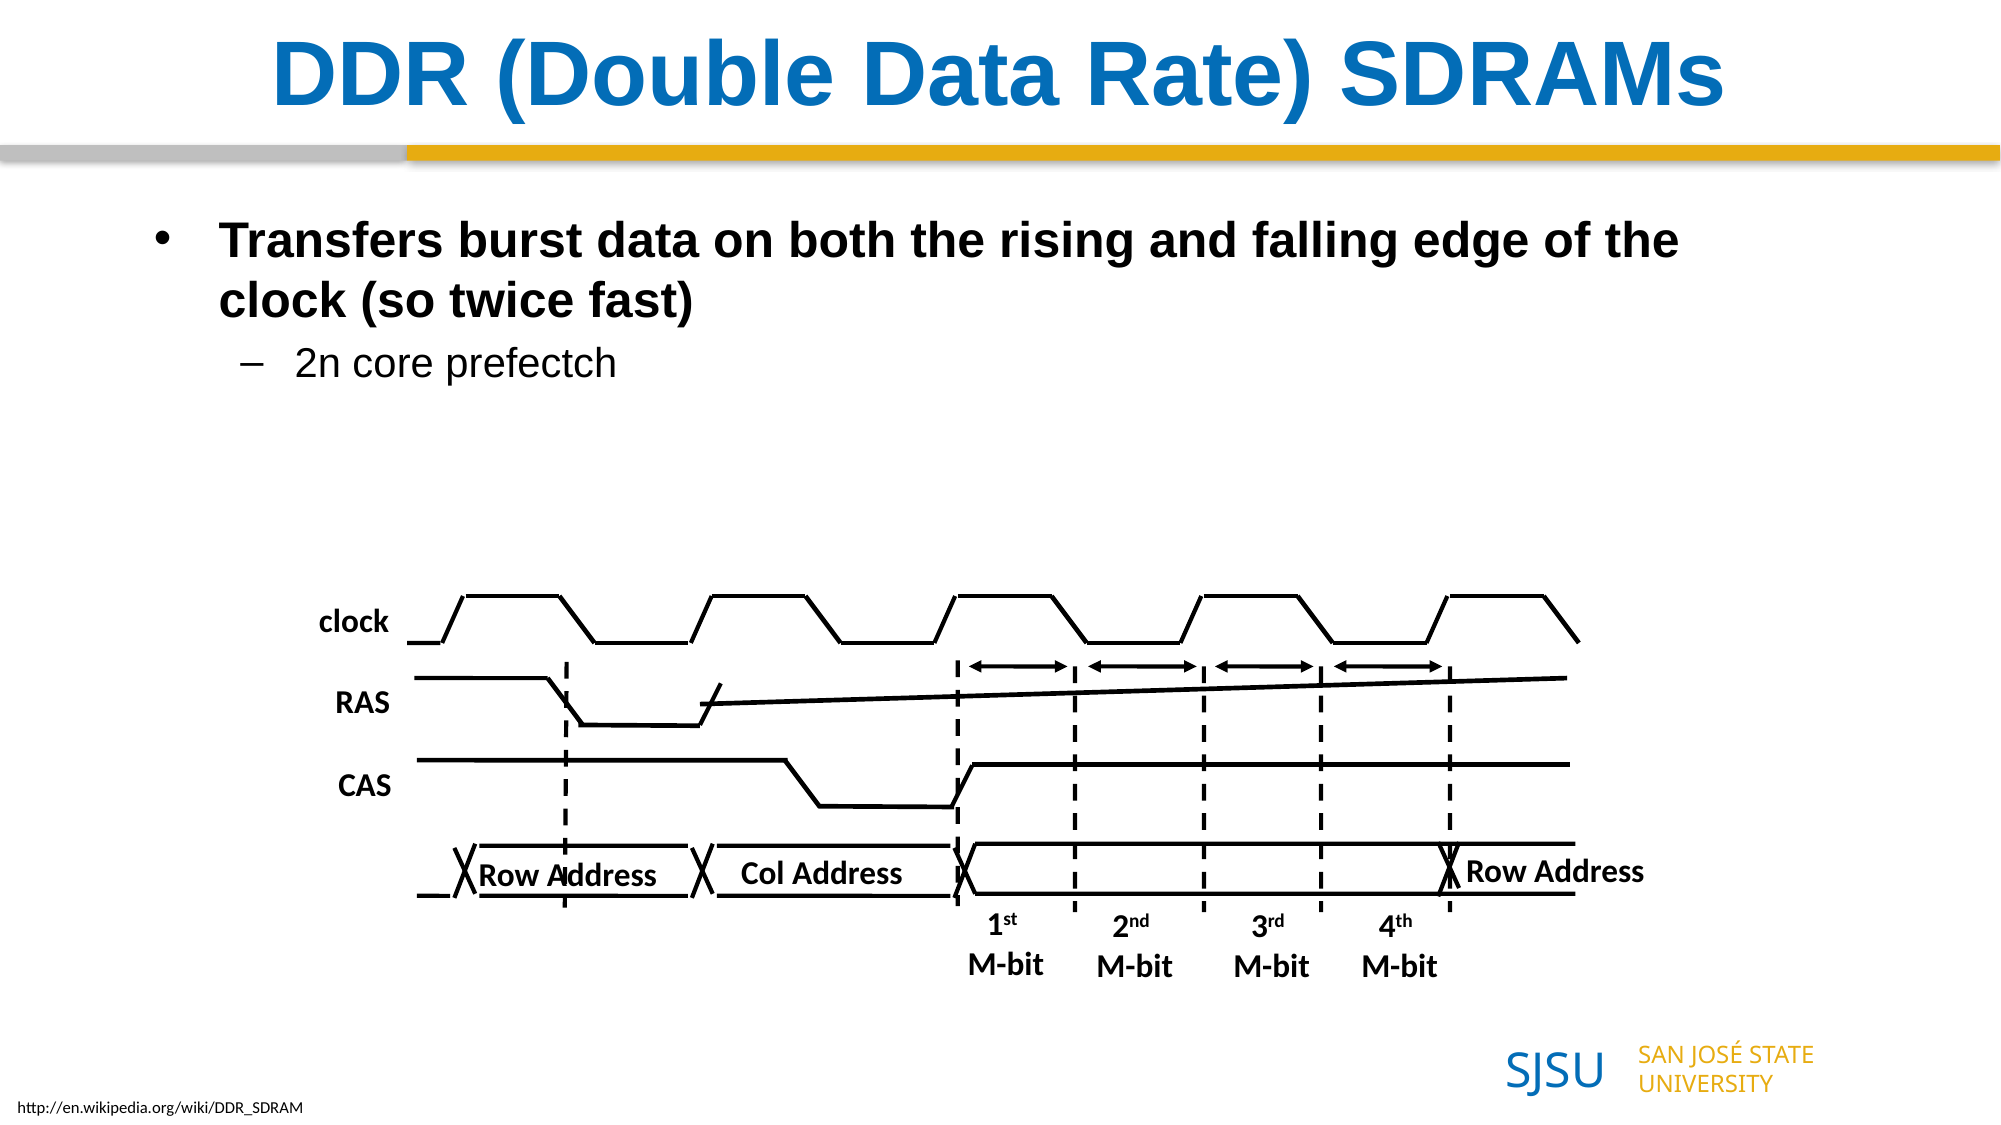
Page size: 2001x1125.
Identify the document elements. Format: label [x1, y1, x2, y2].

text_box [442, 596, 463, 643]
text_box [1333, 660, 1443, 673]
text_box [323, 755, 407, 811]
text_box [320, 673, 406, 728]
text_box [799, 601, 847, 638]
text_box [138, 200, 1821, 1105]
text_box [691, 843, 713, 898]
text_box [416, 664, 783, 787]
text_box [712, 683, 721, 701]
text_box [99, 11, 1900, 126]
text_box [840, 596, 956, 644]
text_box [1215, 660, 1314, 673]
text_box [304, 591, 405, 647]
text_box [541, 683, 589, 724]
text_box [700, 707, 709, 725]
text_box [2, 1089, 319, 1125]
text_box [454, 840, 688, 903]
text_box [690, 595, 806, 643]
text_box [968, 660, 1068, 673]
text_box [1537, 601, 1585, 638]
text_box [1045, 601, 1093, 638]
text_box [1332, 596, 1448, 644]
text_box [778, 765, 826, 802]
text_box [553, 601, 601, 638]
text_box [953, 766, 972, 804]
text_box [1291, 601, 1339, 638]
